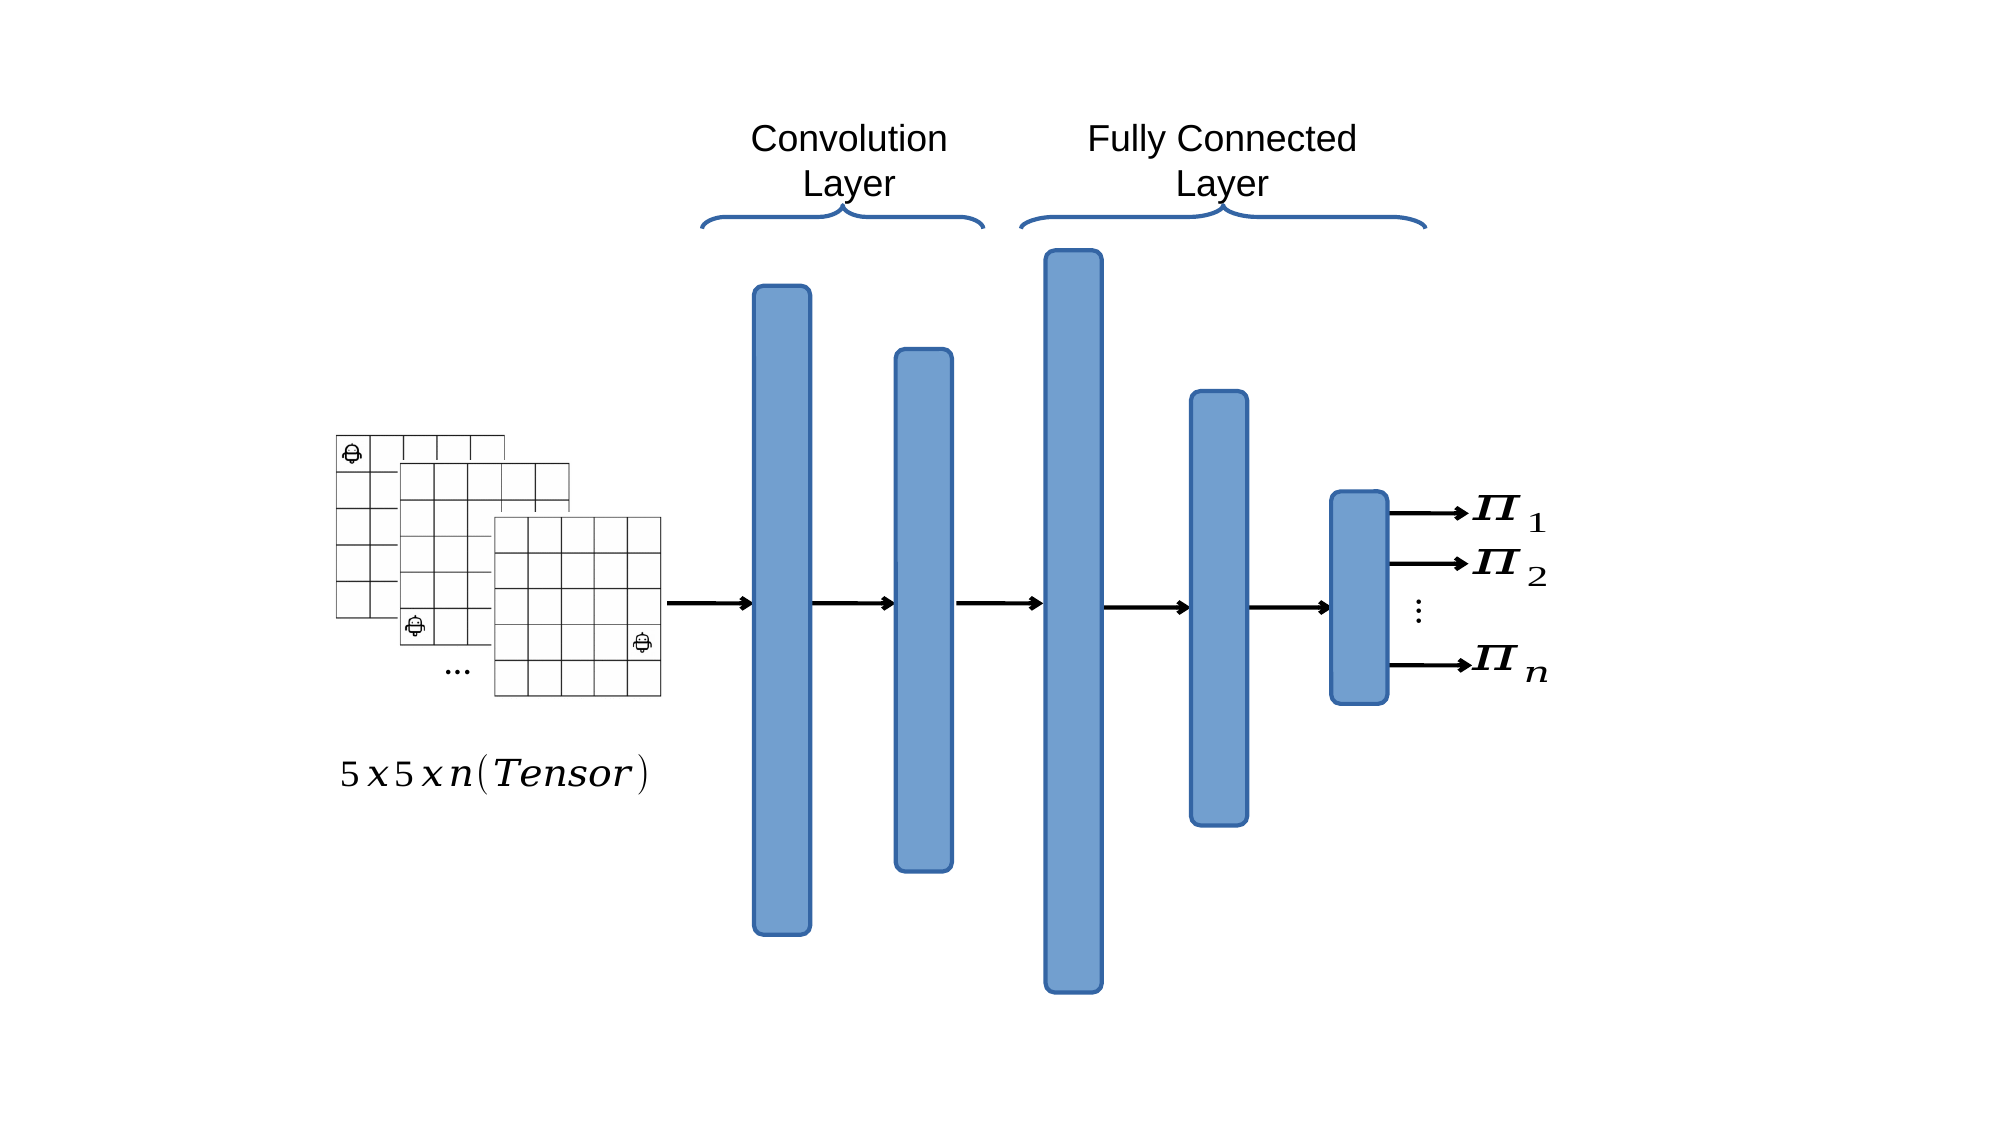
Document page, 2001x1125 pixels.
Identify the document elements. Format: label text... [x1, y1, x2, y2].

text_box [1045, 250, 1102, 993]
text_box [1331, 491, 1388, 704]
text_box [491, 512, 666, 700]
text_box ... [1401, 582, 1462, 641]
text_box [667, 596, 753, 611]
text_box [811, 596, 895, 611]
text_box [753, 285, 811, 935]
text_box ... [428, 629, 488, 690]
text_box [1388, 556, 1469, 571]
text_box [1388, 506, 1469, 521]
text_box Convolution Layer [735, 106, 963, 212]
text_box [1190, 391, 1248, 826]
text_box [895, 348, 952, 872]
text_box Fully Connected Layer [1072, 106, 1373, 212]
text_box [1020, 212, 1426, 229]
text_box [956, 596, 1044, 611]
text_box [333, 432, 508, 620]
text_box [1388, 658, 1473, 673]
text_box [702, 212, 984, 229]
text_box [397, 460, 572, 648]
text_box [1104, 600, 1190, 615]
